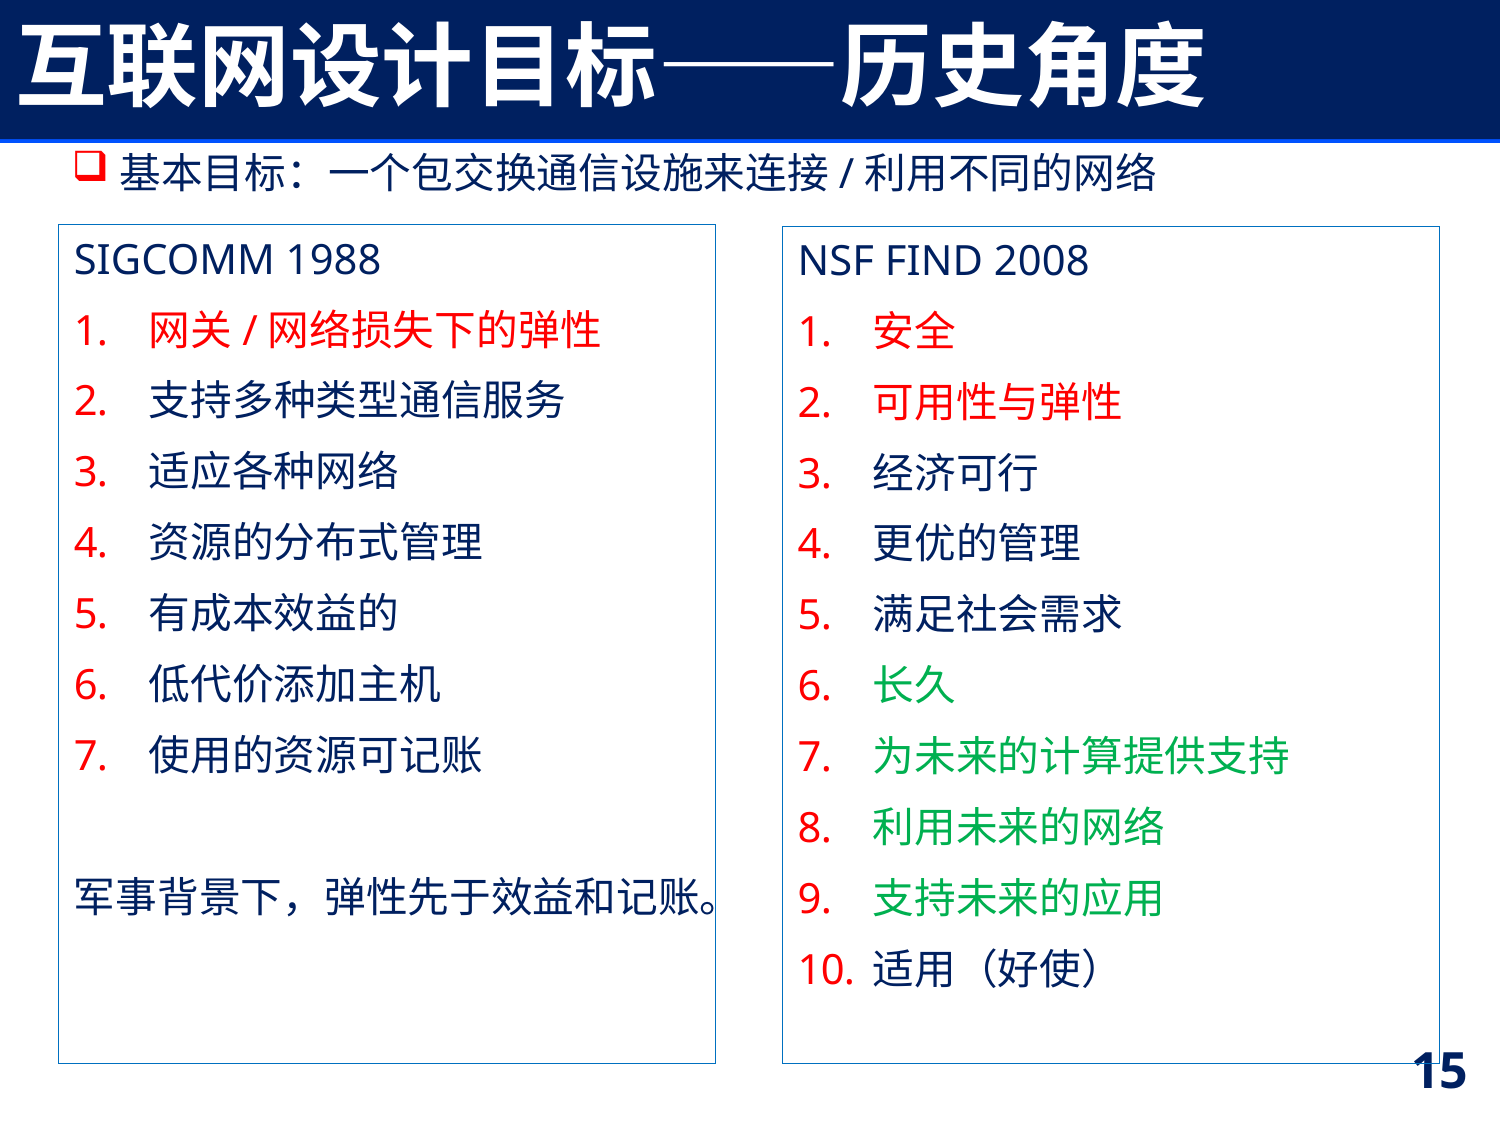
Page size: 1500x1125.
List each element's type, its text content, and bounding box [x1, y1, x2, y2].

list ﻿基本目标：一个包交换通信设施来连接/利用不同的网络 [56, 139, 1484, 199]
slide_number 15 [1145, 1042, 1484, 1103]
text_box SIGCOMM 1988 网关/网络损失下的弹性﻿ 支持多种类型通信服务 适应各种网络 资源的分布式管理 有成本效益的 低代价添加主机 使用的资源可记账 军事背景下，弹性先于效益和记账。 [58, 224, 716, 1064]
title 互联网设计目标——历史角度 [0, 0, 1500, 140]
text_box NSF FIND 2008 安全 可用性与弹性 经济可行 更优的管理 满足社会需求 长久 为未来的计算提供支持 利用未来的网络 支持未来的应用 适用（好使） [782, 226, 1440, 1064]
